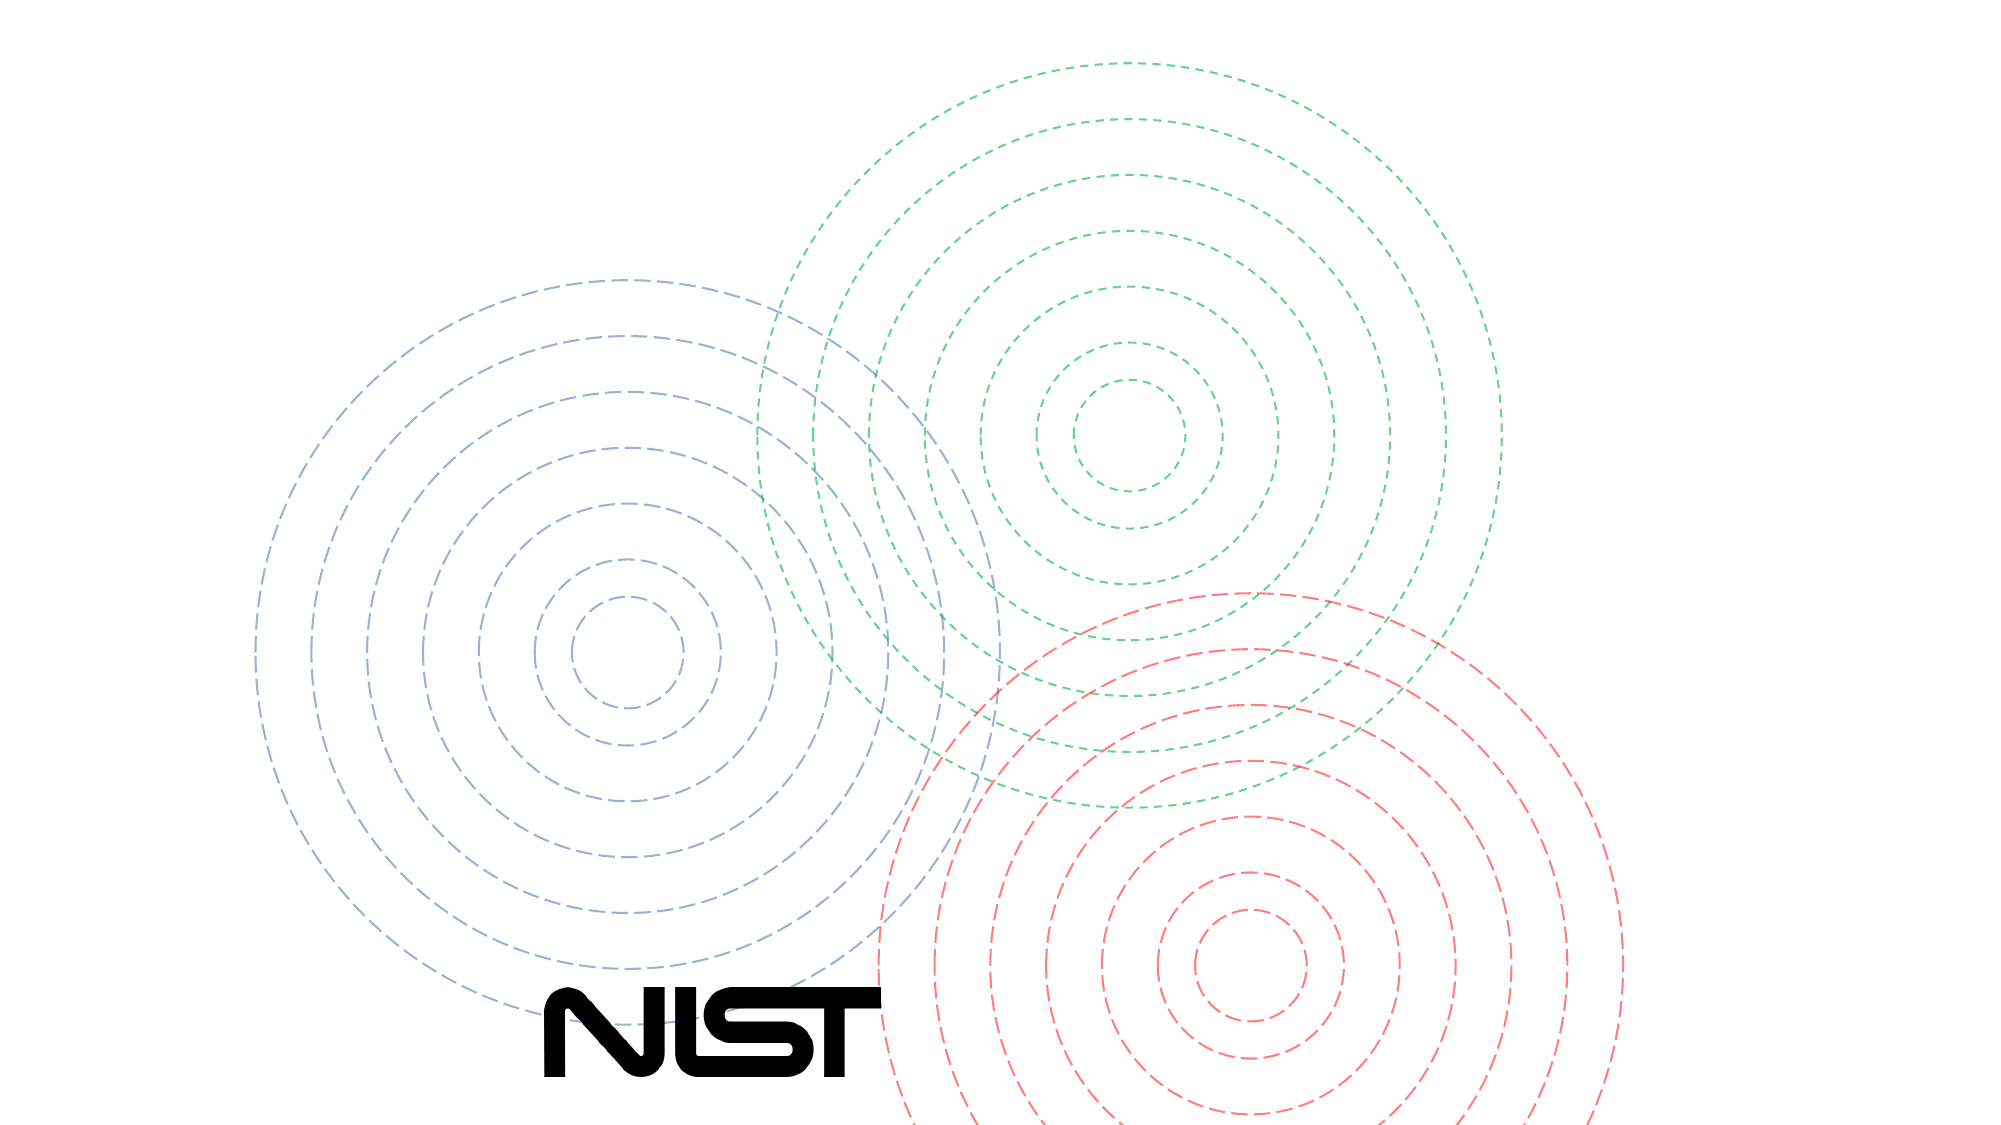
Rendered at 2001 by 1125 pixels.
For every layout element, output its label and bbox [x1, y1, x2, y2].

text_box [757, 63, 1502, 808]
text_box [878, 593, 1624, 1125]
text_box [255, 280, 878, 1025]
picture [544, 987, 881, 1077]
